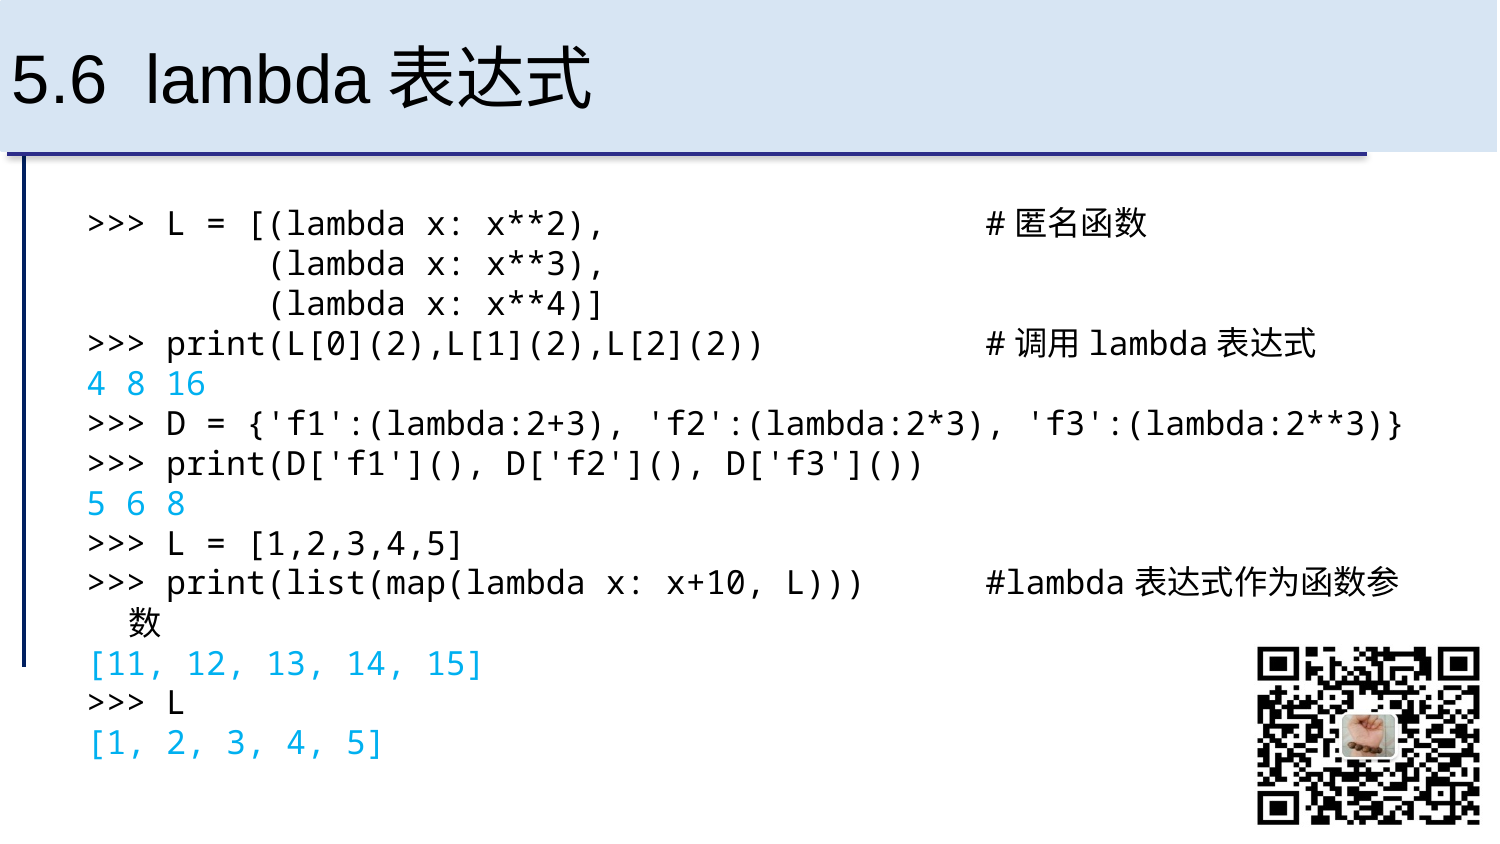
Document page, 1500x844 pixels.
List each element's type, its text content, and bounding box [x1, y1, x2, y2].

picture [1239, 632, 1497, 839]
title 5.6 lambda表达式 [0, 0, 1498, 152]
list >>> L = [(lambda x: x**2), #匿名函数 (lambda x: x**3), (lambda x: x**4)] >>> print(L[0](2),L[1](2),L[2](2)) #调用lambda表达式 4 8 16 >>> D = {'f1':(lambda:2+3), 'f2':(lambda:2*3), 'f3':(lambda:2**3)} >>> print(D['f1'](), D['f2'](), D['f3']()) 5 6 8 >>> L = [1,2,3,4,5] >>> print(list(map(lambda x: x+10, L))) #lambda表达式作为函数参数 [11, 12, 13, 14, 15] >>> L [1, 2, 3, 4, 5] [74, 196, 1426, 755]
